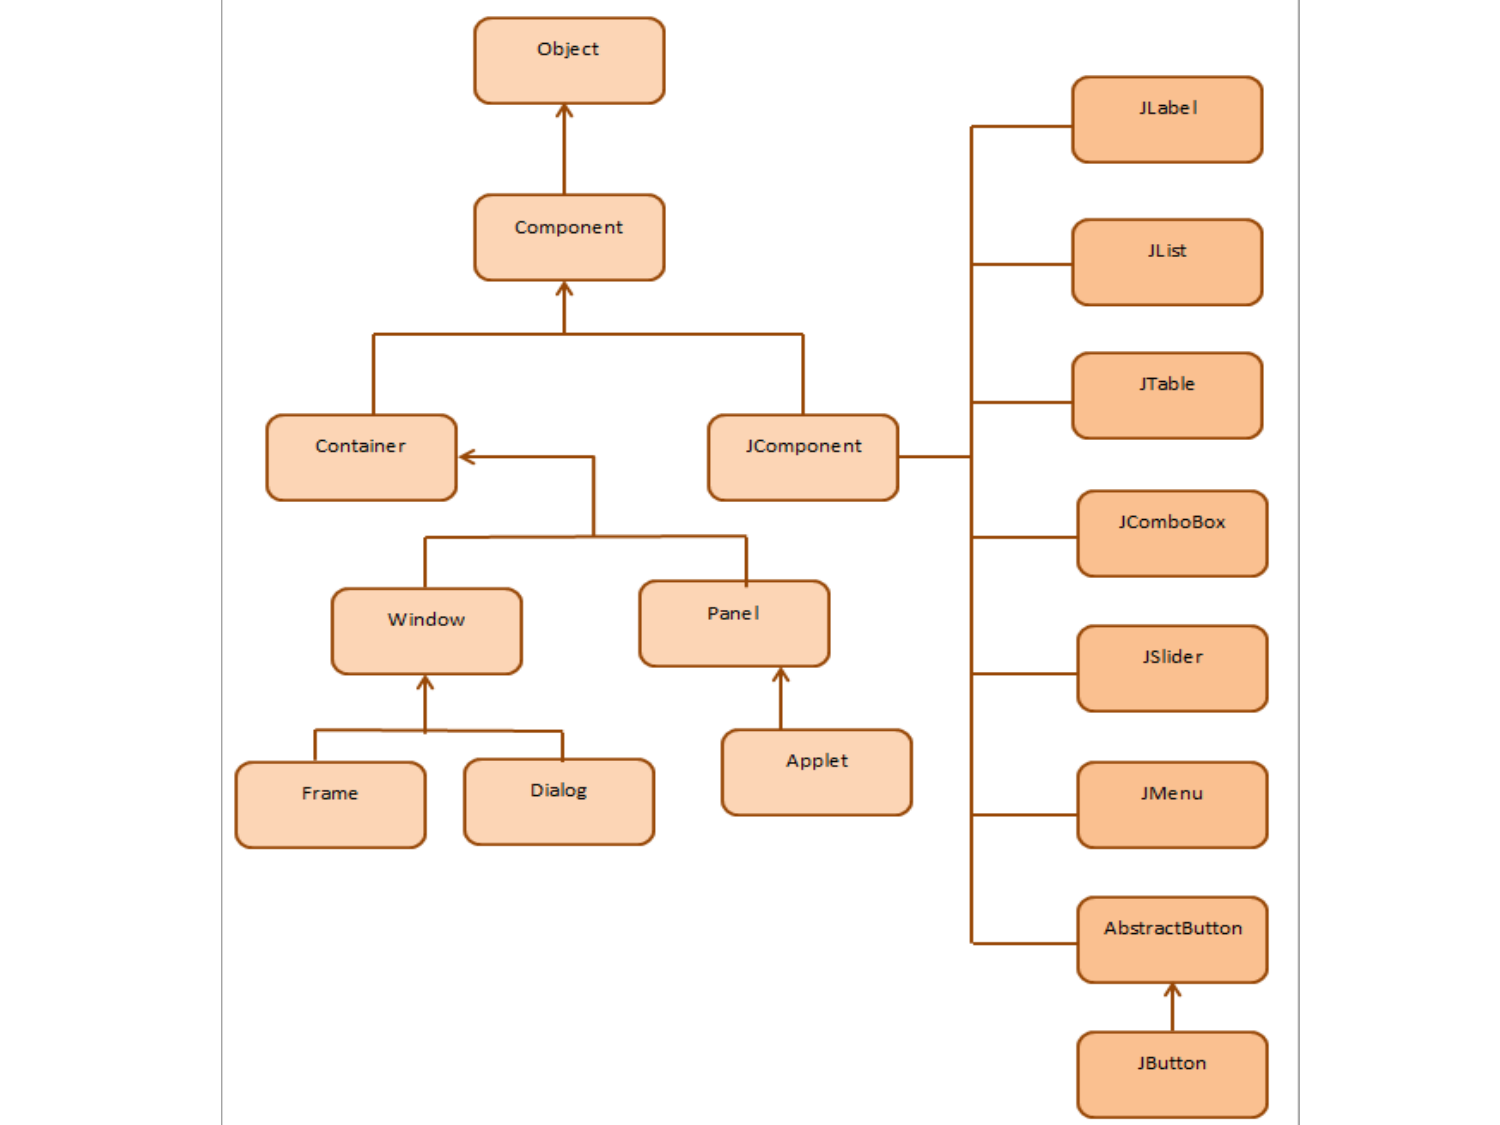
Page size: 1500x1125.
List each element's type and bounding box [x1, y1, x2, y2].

list [221, 0, 1300, 1125]
